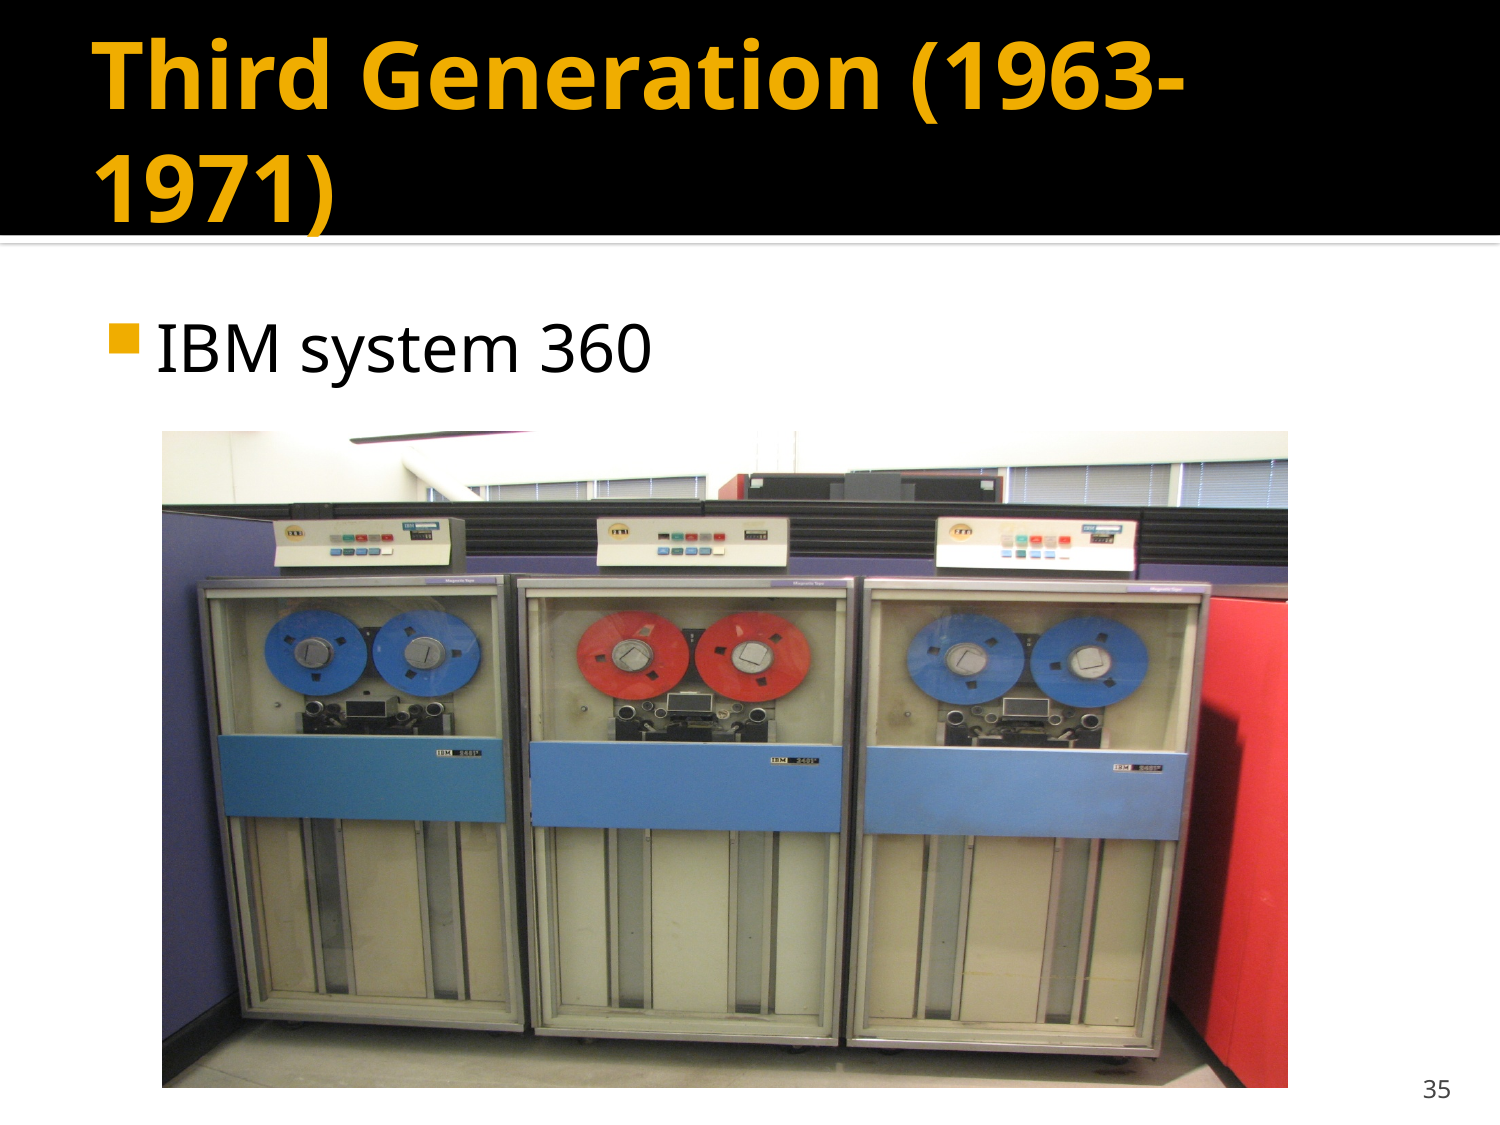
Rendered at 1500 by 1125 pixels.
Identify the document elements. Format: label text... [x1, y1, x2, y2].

slide_number 35 [1345, 1062, 1467, 1108]
list IBM system 360 [75, 291, 1425, 1050]
picture [162, 431, 1288, 1088]
title Third Generation (1963-1971) [75, 25, 1425, 231]
